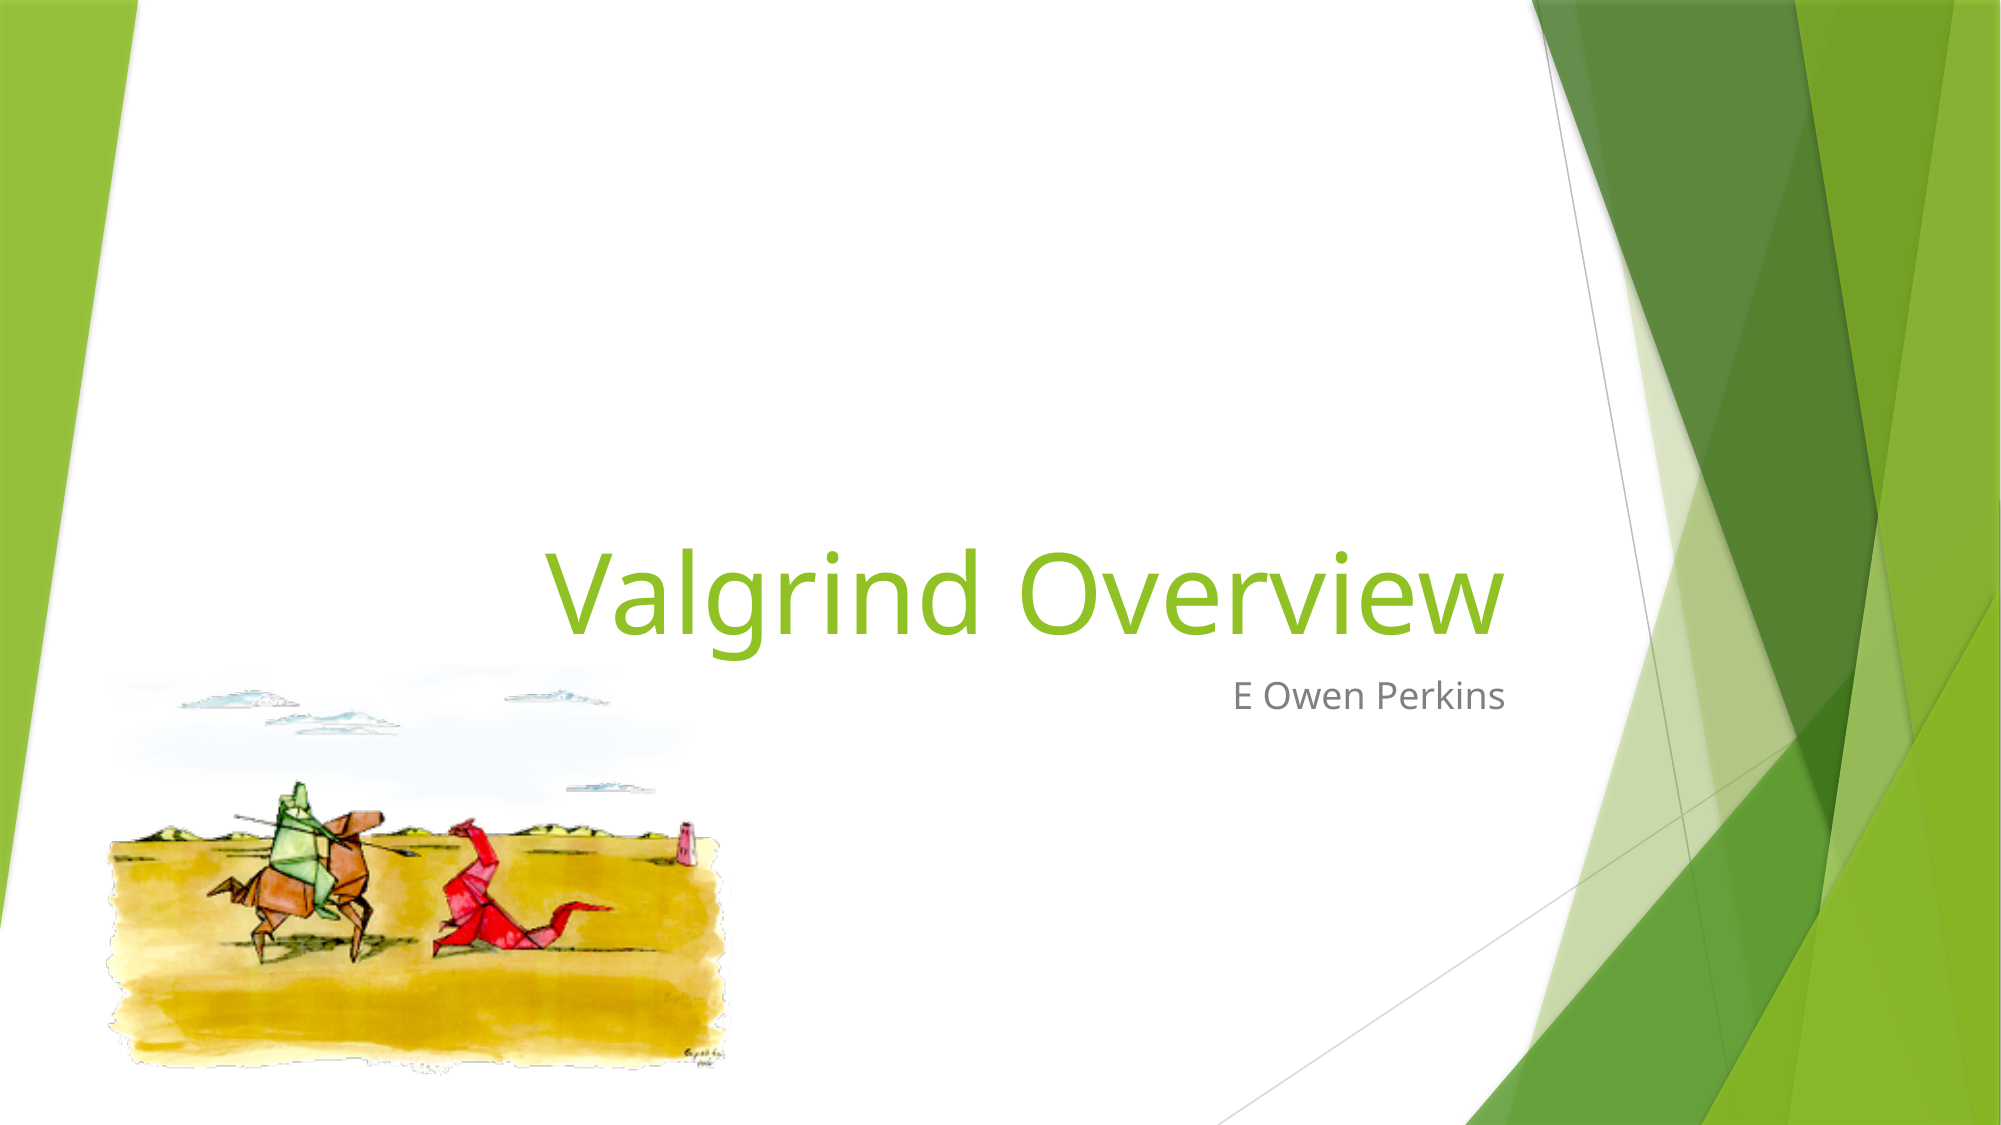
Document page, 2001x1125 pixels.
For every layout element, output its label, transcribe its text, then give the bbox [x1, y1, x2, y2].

title Valgrind Overview [247, 394, 1522, 664]
subtitle E Owen Perkins [734, 664, 1522, 845]
picture [105, 663, 734, 1077]
